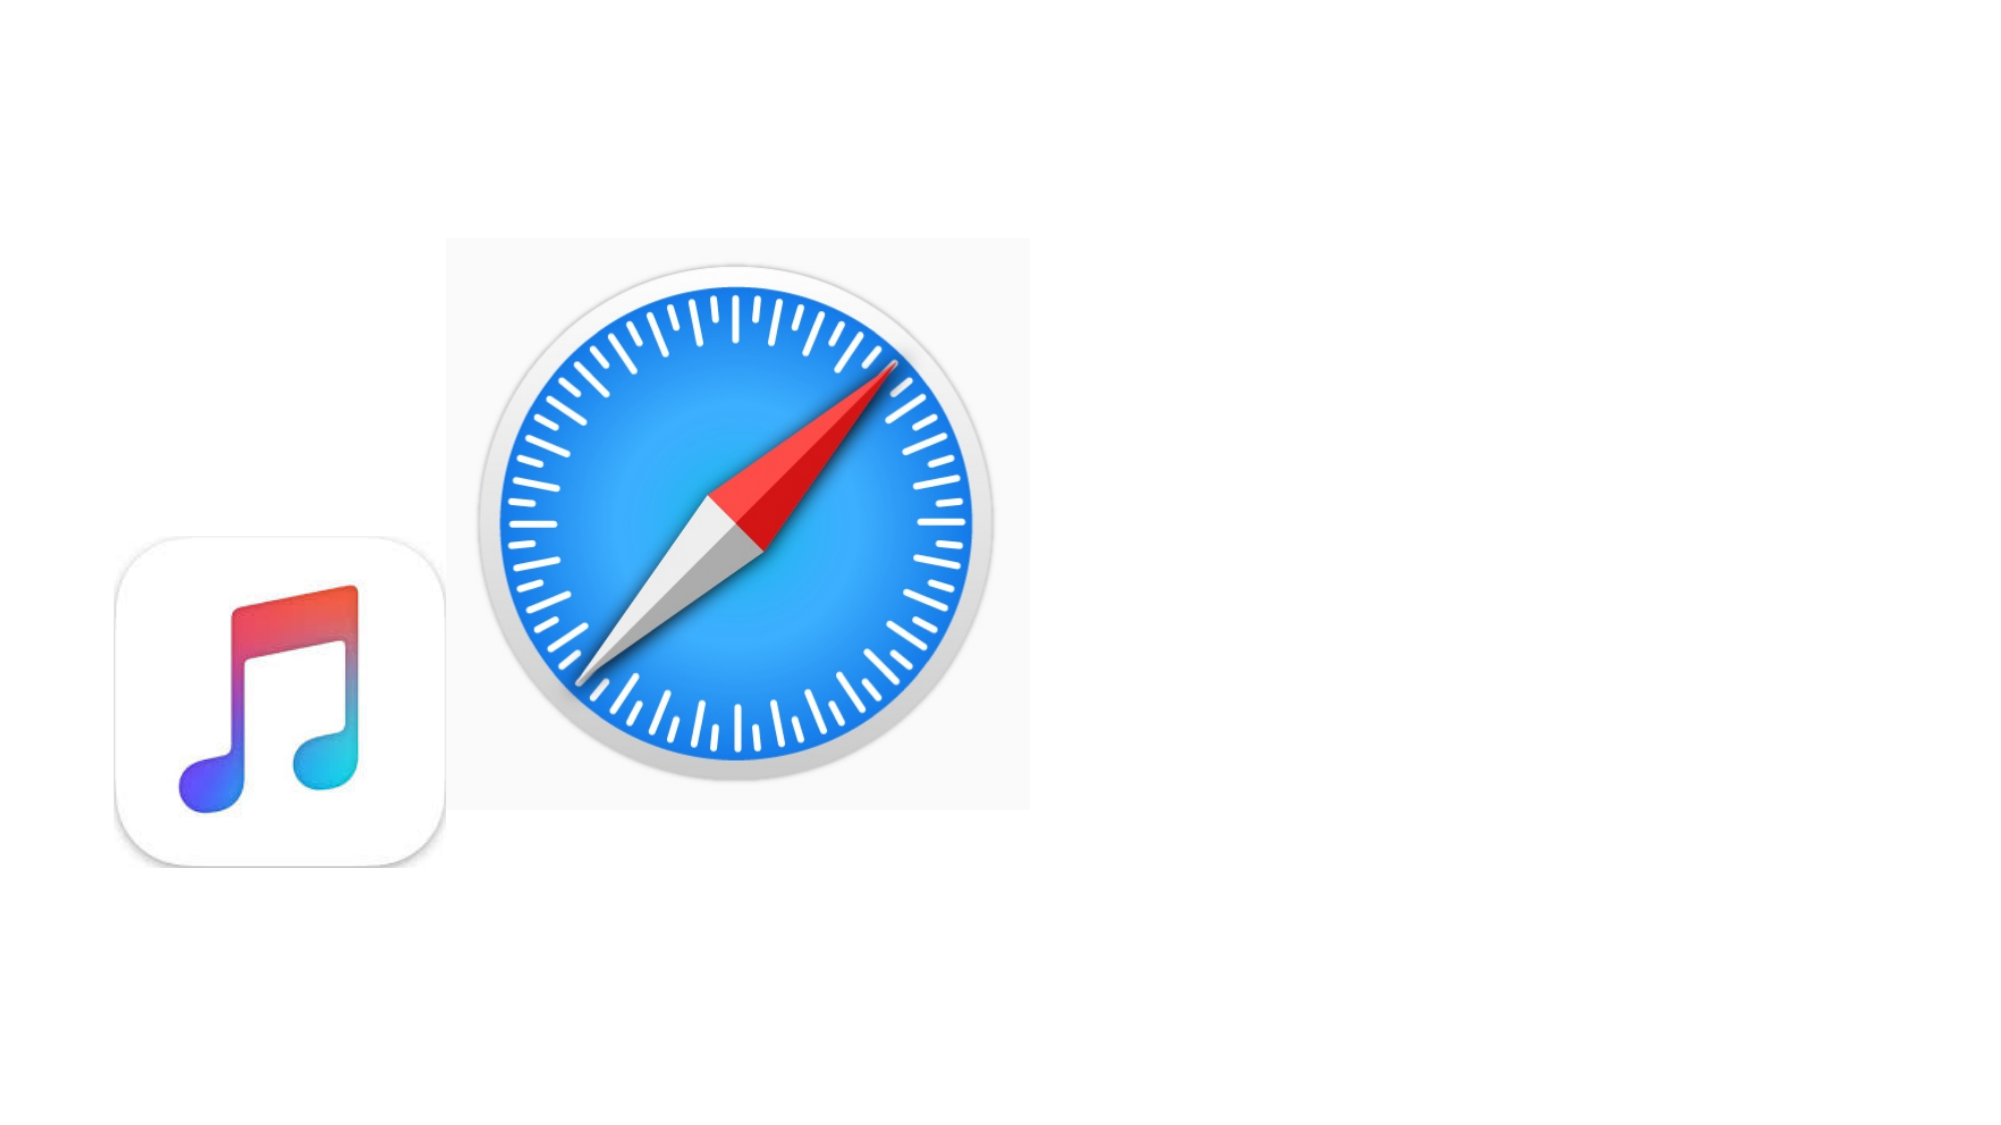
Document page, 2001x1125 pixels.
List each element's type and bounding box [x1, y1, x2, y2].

picture [113, 536, 447, 868]
list [446, 238, 1030, 810]
